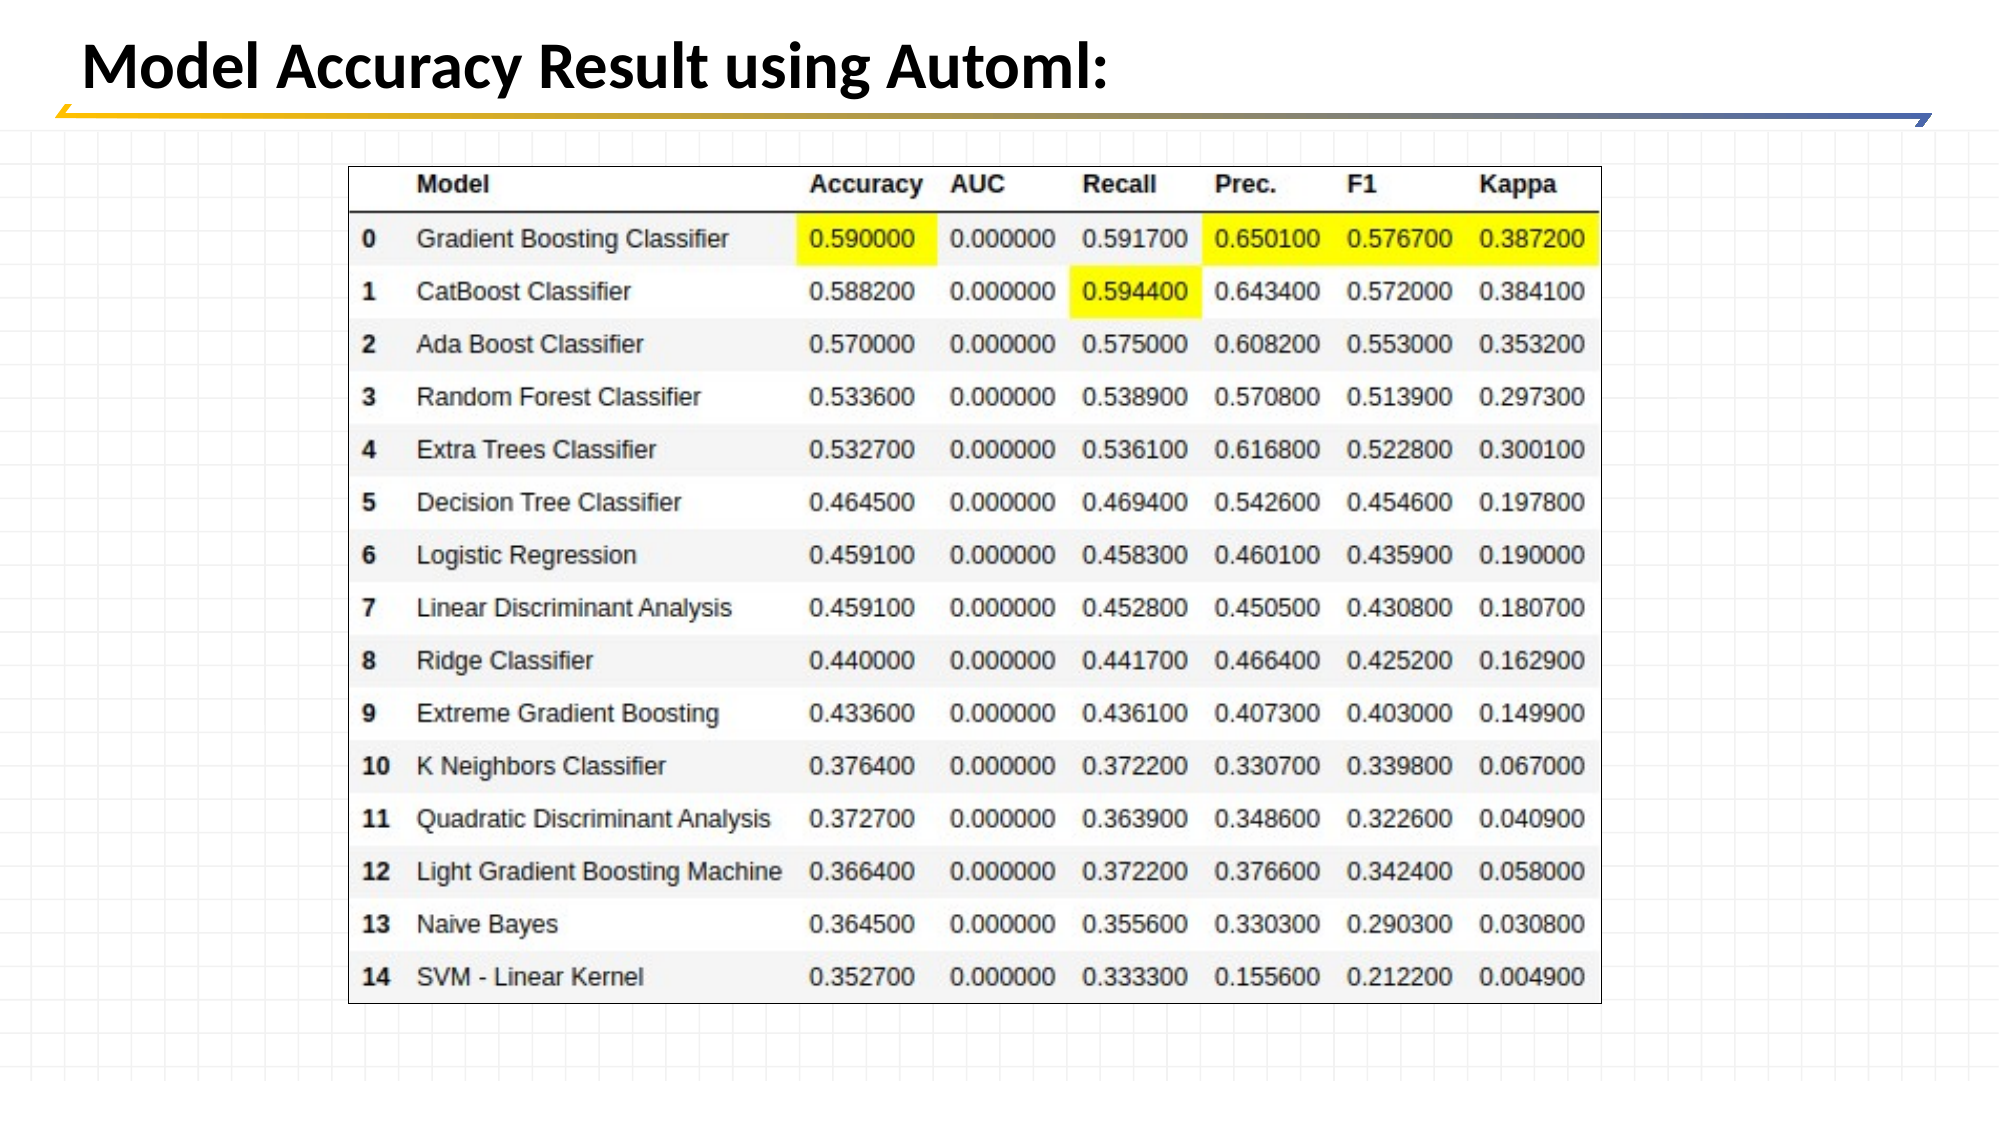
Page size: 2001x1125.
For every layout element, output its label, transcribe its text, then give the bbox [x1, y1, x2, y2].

picture [347, 166, 1602, 1004]
text_box Model Accuracy Result using Automl: [66, 0, 1934, 111]
